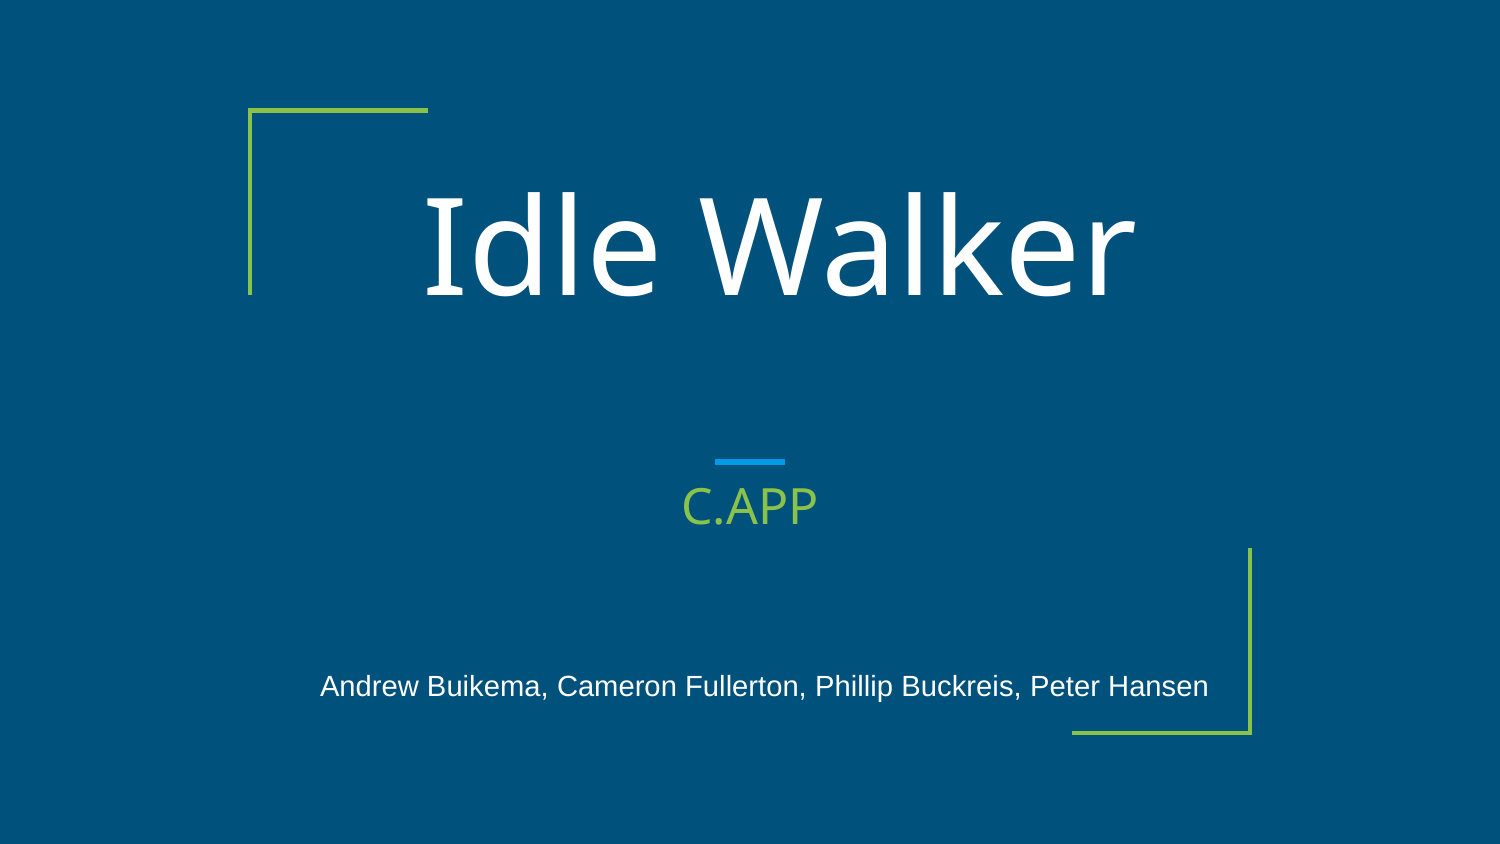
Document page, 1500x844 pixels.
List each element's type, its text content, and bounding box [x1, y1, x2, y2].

title Idle Walker [98, 110, 1497, 338]
text_box Andrew Buikema, Cameron Fullerton, Phillip Buckreis, Peter Hansen [304, 651, 1246, 726]
subtitle C.APP [275, 459, 1225, 554]
